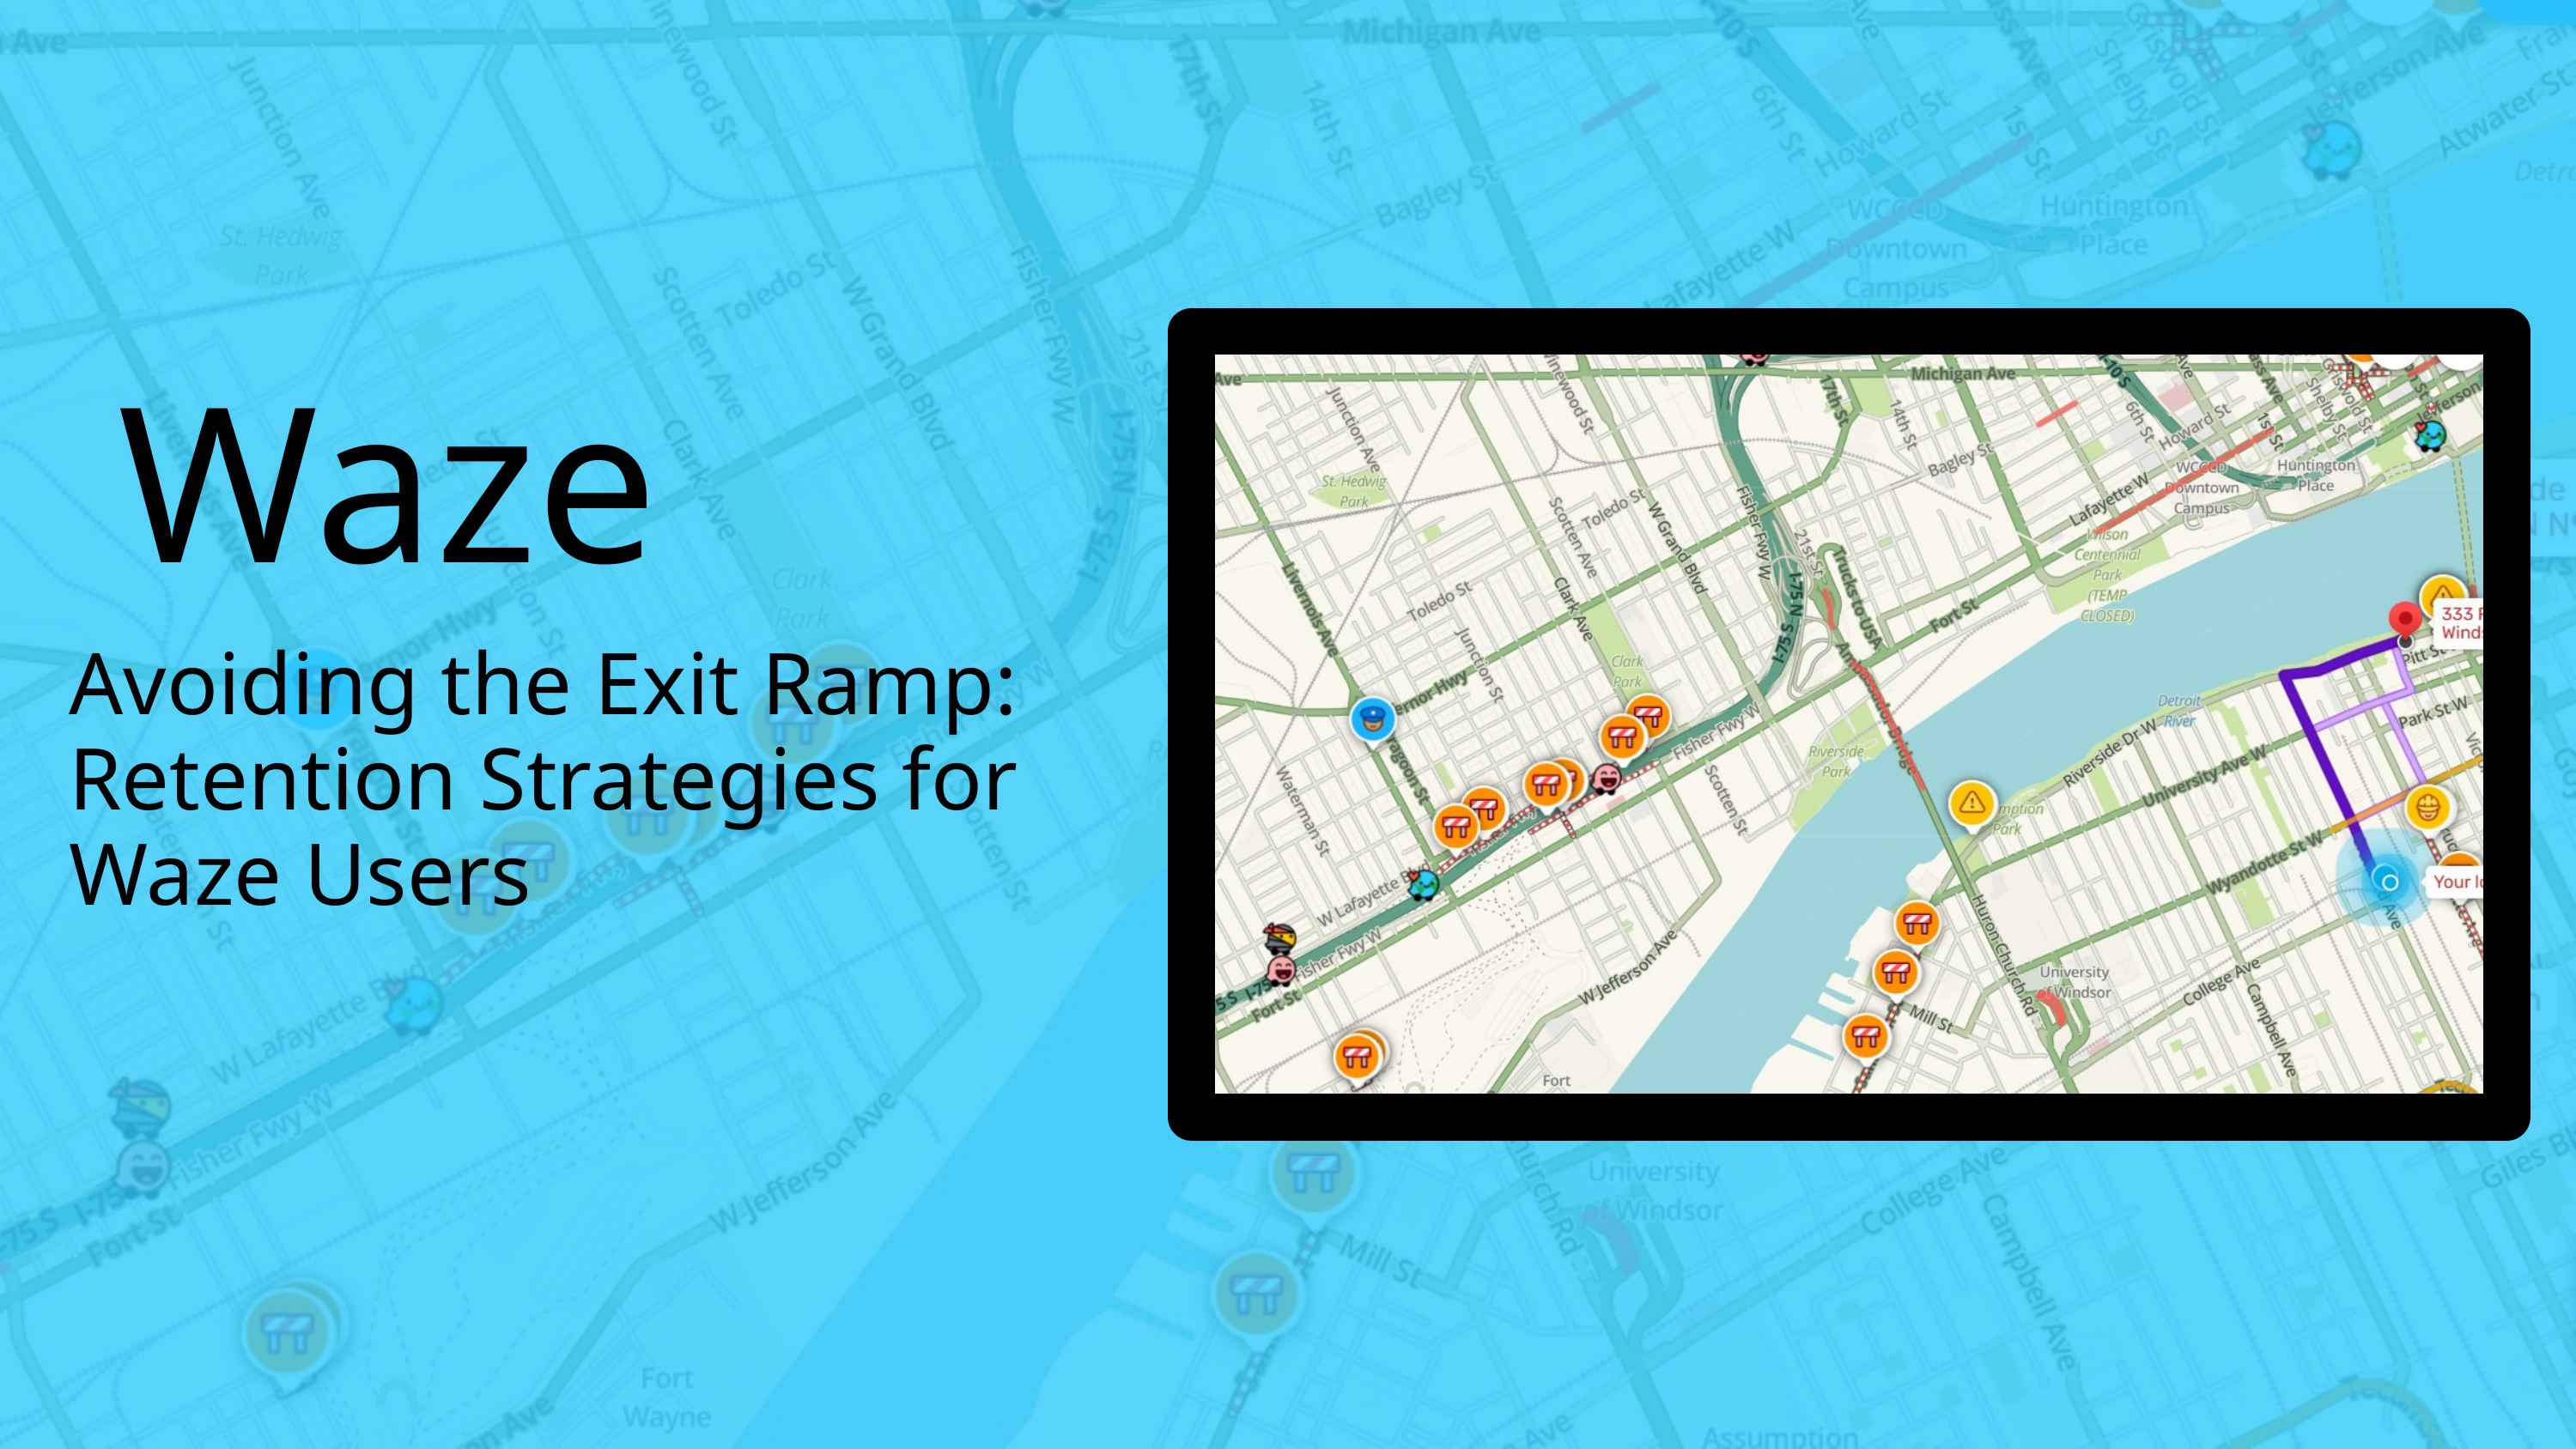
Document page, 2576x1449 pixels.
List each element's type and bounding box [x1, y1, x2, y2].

text_box [68, 303, 1192, 926]
text_box [1191, 331, 2507, 1118]
text_box [0, 0, 2576, 1449]
